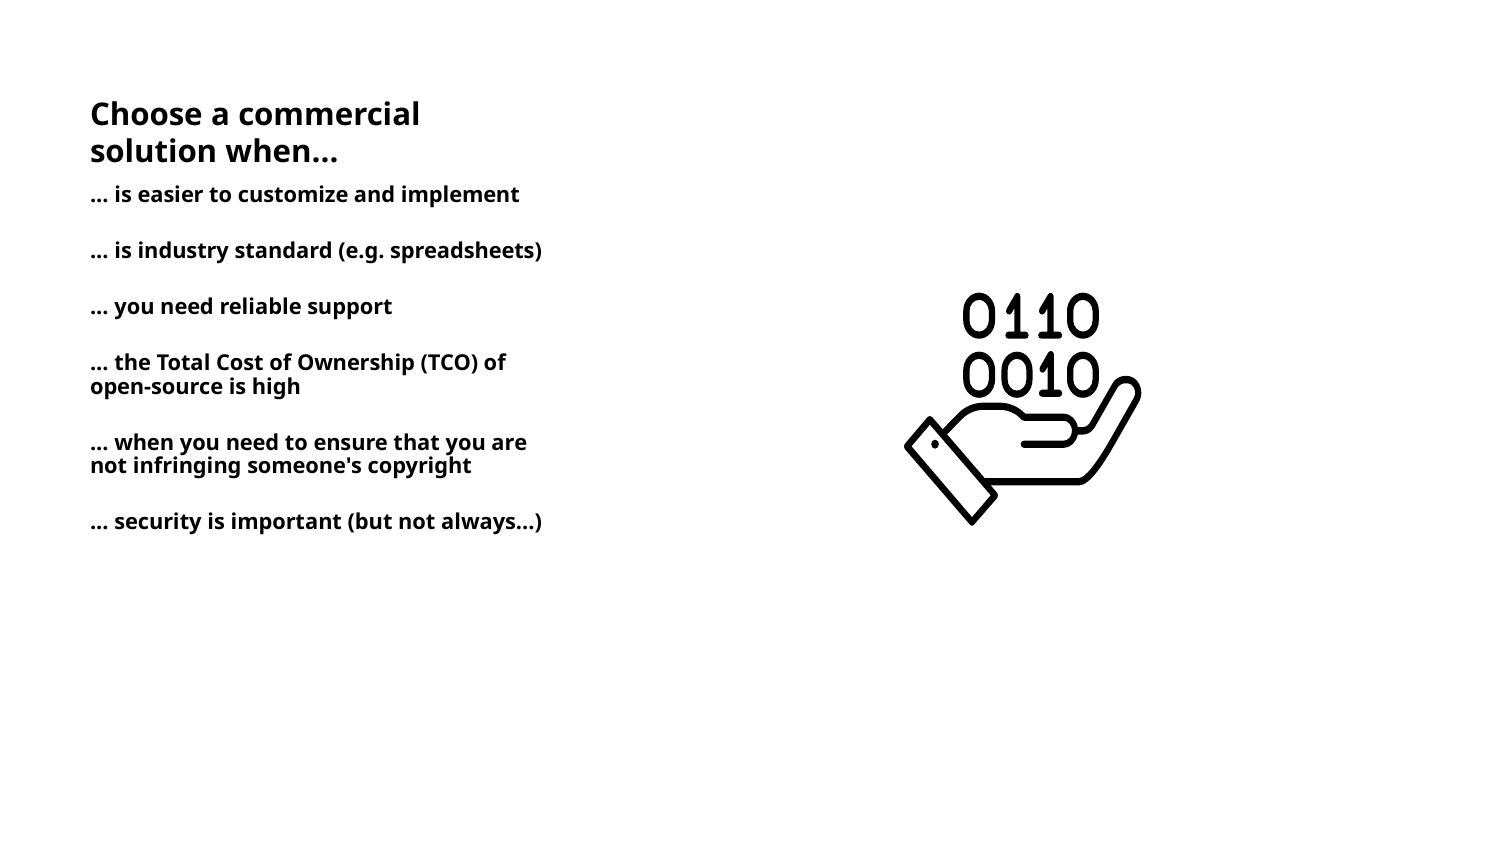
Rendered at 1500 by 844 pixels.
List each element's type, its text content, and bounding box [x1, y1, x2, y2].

text_box [963, 292, 996, 339]
text_box [1038, 351, 1063, 397]
text_box [903, 375, 1142, 526]
text_box [1067, 351, 1099, 398]
text_box [1005, 293, 1029, 339]
title Choose a commercial solution when... [75, 33, 569, 176]
text_box [1001, 351, 1033, 398]
text_box [1038, 293, 1063, 339]
text_box [1067, 292, 1099, 339]
text_box [963, 351, 996, 398]
list ... is easier to customize and implement ... is industry standard (e.g. spreadsheets) ... you need reliable support ... the Total Cost of Ownership (TCO) of open-source is high ... when you need to ensure that you are not infringing someone's copyright ... security is important (but not always...) [75, 176, 569, 754]
